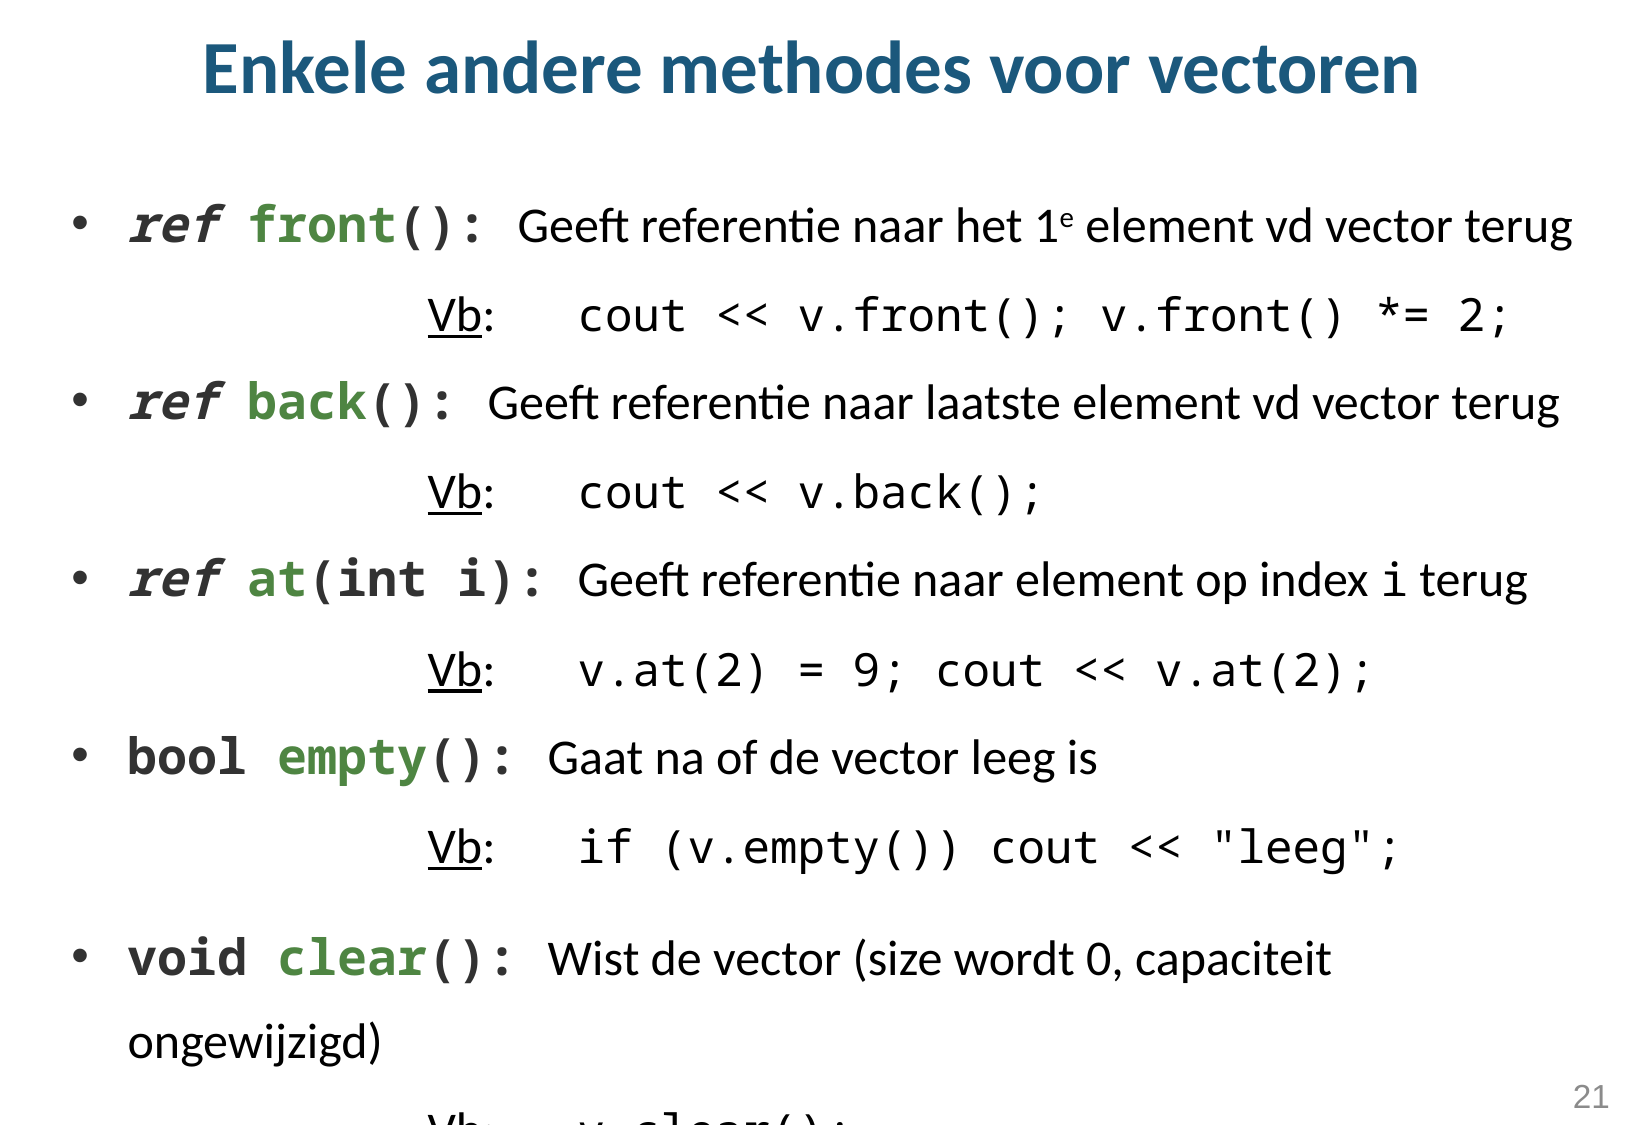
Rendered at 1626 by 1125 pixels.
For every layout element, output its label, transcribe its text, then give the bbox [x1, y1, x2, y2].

slide_number 21 [1245, 1065, 1625, 1125]
title Enkele andere methodes voor vectoren [0, 0, 1625, 127]
list ref front(): Geeft referentie naar het 1e element vd vector terug Vb: cout << v.front(); v.front() *= 2; ref back(): Geeft referentie naar laatste element vd vector terug Vb: cout << v.back(); ref at(int i): Geeft referentie naar element op index i terug Vb: v.at(2) = 9; cout << v.at(2); bool empty(): Gaat na of de vector leeg is Vb: if (v.empty()) cout << "leeg"; void clear(): Wist de vector (size wordt 0, capaciteit ongewijzigd) Vb: v.clear(); [56, 184, 1593, 1087]
